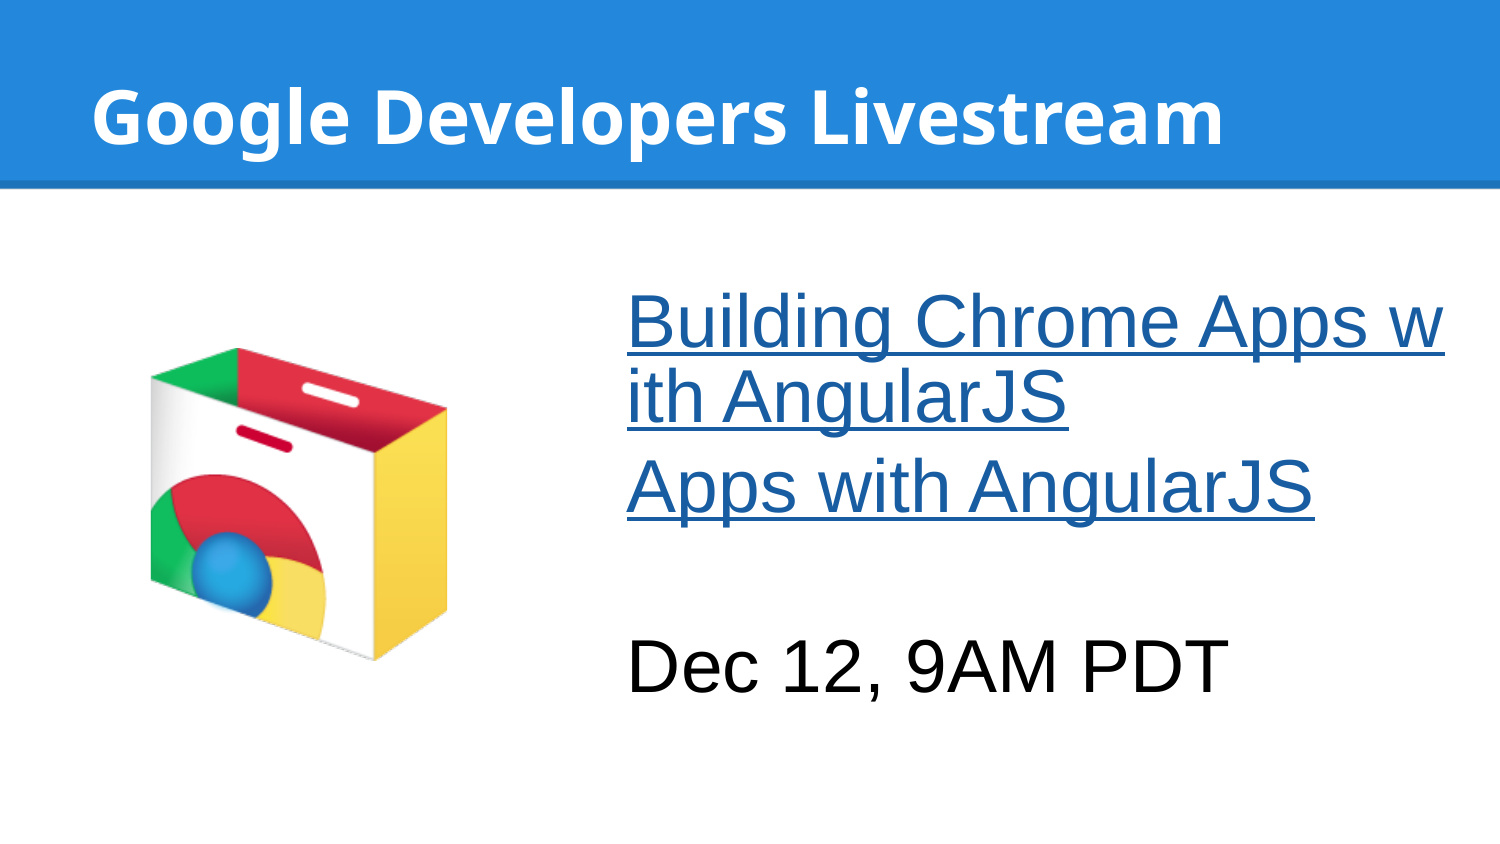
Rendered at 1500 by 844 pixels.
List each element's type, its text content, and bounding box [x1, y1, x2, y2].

picture [143, 348, 457, 662]
text_box Building Chrome Apps with AngularJS Apps with AngularJS Dec 12, 9AM PDT [611, 257, 1463, 752]
title Google Developers Livestream [75, 33, 1399, 175]
